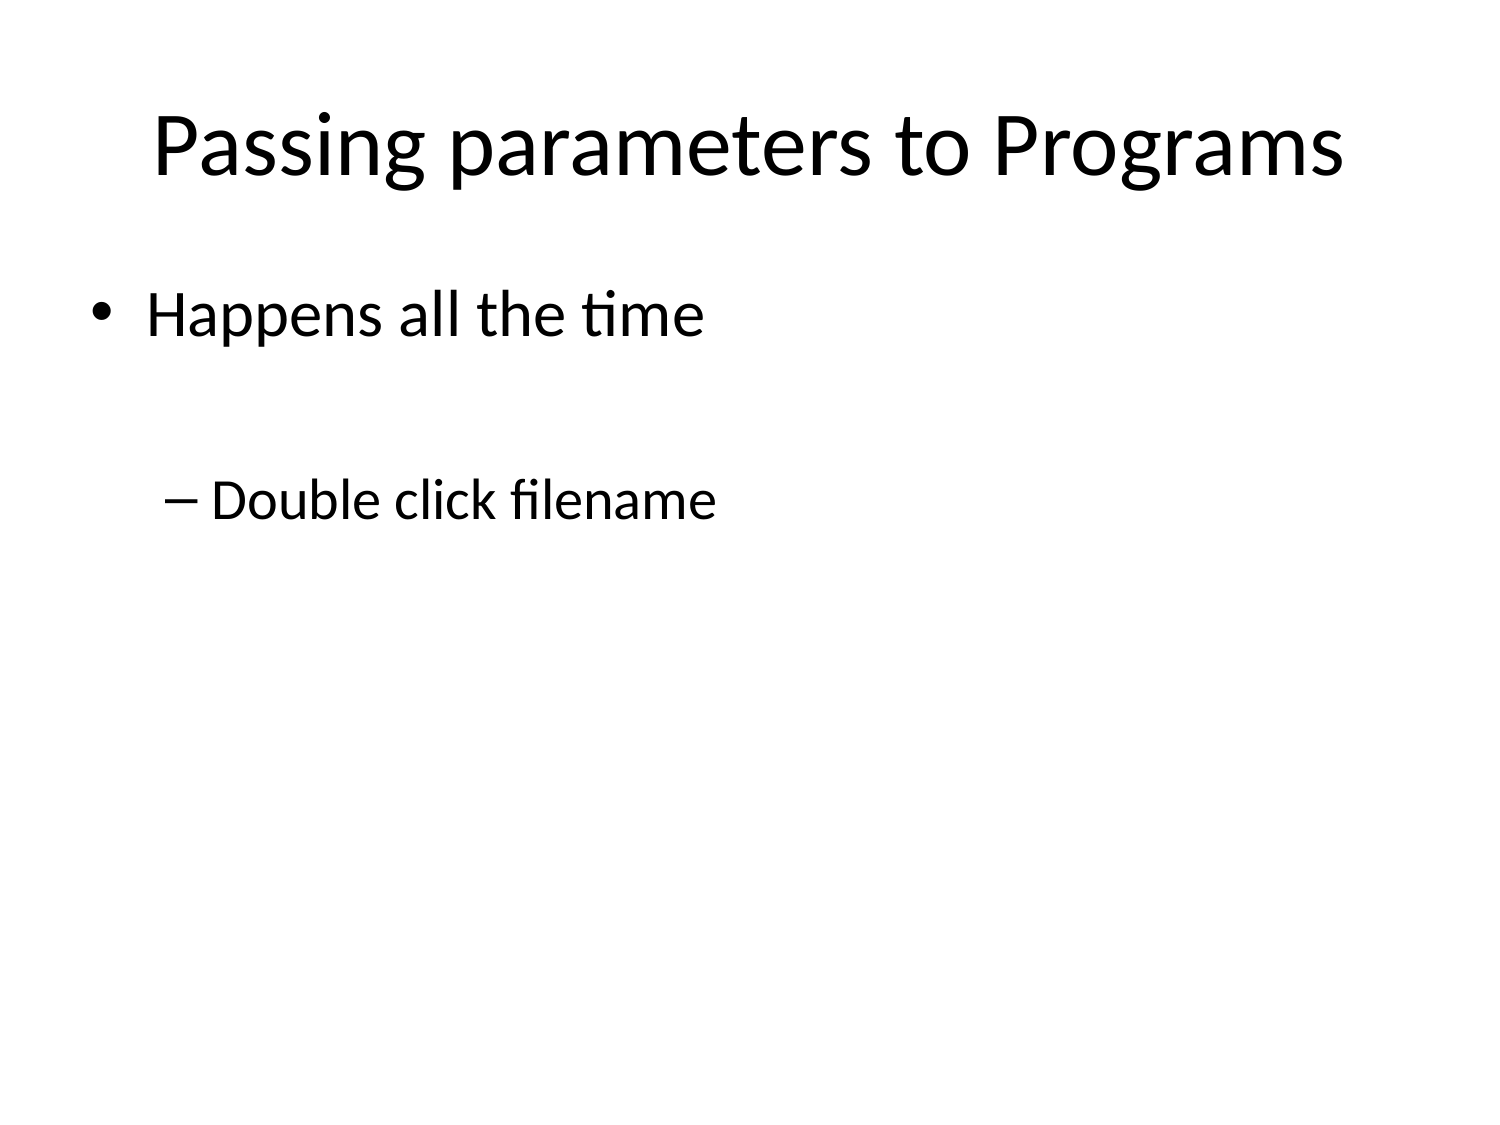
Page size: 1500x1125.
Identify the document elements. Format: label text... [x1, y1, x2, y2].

list Happens all the time Double click filename [75, 262, 1425, 1005]
title Passing parameters to Programs [75, 45, 1425, 233]
